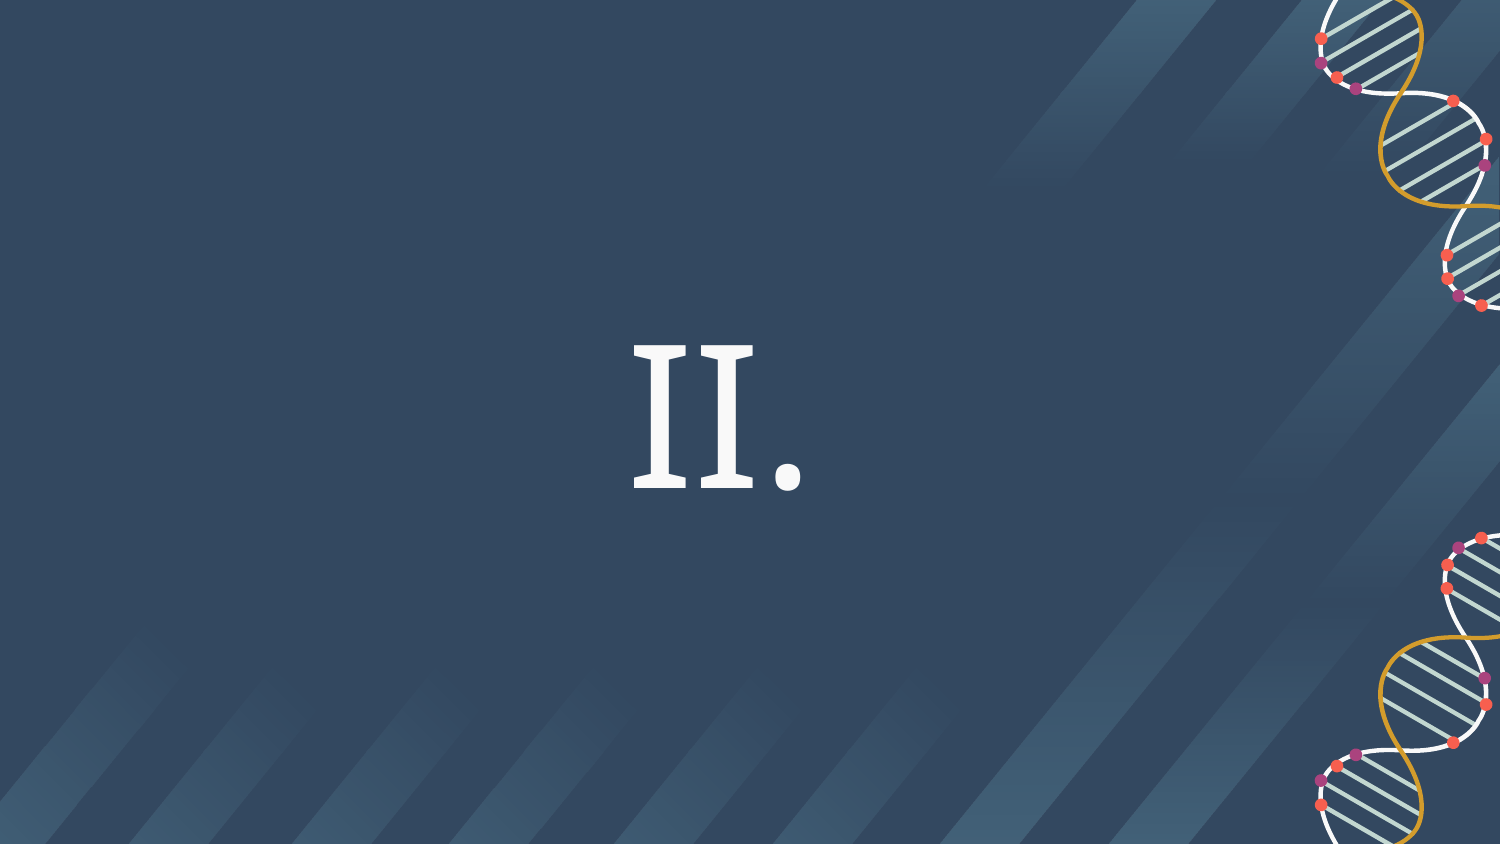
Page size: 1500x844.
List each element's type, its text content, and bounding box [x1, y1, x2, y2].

title II. [611, 273, 889, 571]
